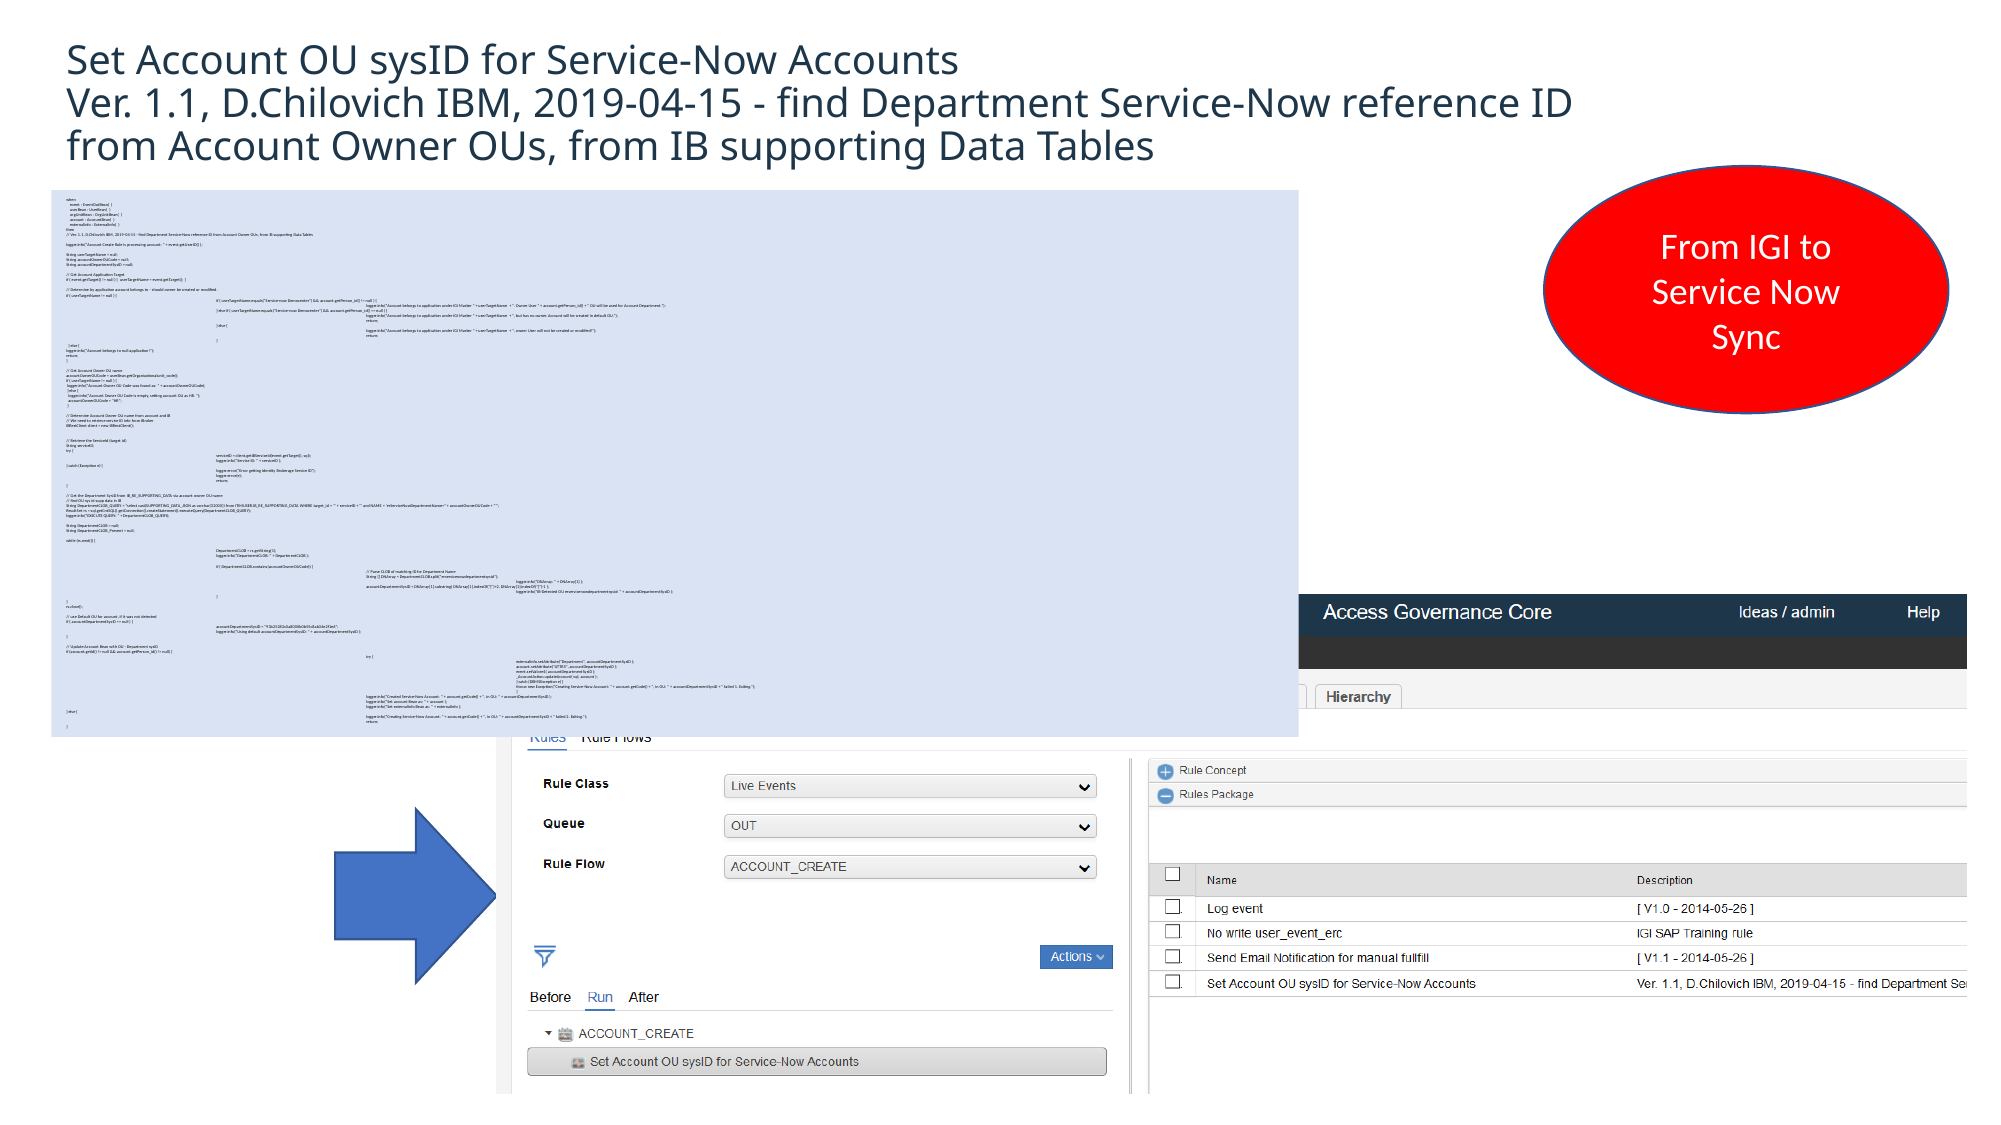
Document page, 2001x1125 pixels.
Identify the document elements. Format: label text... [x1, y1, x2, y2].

picture [496, 594, 1967, 1094]
text_box [334, 806, 496, 986]
title Set Account OU sysID for Service-Now Accounts Ver. 1.1, D.Chilovich IBM, 2019-04-15 - find Department Service-Now reference ID from Account Owner OUs, from IB supporting Data Tables [51, 47, 1672, 162]
text_box From IGI to Service Now Sync [1543, 164, 1950, 415]
text_box when event : EventOutBean( ) userBean : UserBean( ) orgUnitBean : OrgUnitBean( ) account : AccountBean( ) externalInfo : ExternalInfo( ) then // Ver. 1.1, D.Chilovich IBM, 2019-04-15 - find Department Service-Now reference ID from Account Owner OUs, from IB supporting Data Tables logger.info("Account Create Rule is processing account: " + event.getUserID() ); String userTargetName = null; String accountOwnerOUCode = null; String accountDepartmentSysID = null; // Get Account Application Target if ( event.getTarget() != null ) { userTargetName = event.getTarget(); } // Determine by application account belongs to - should owner be created or modified. if ( userTargetName != null ) { if ( userTargetName.equals("Service-now Democenter") && account.getPerson_id() != null ) { logger.info("Account belongs to application under IGI Marker " + userTargetName + ". Owner User " + account.getPerson_id() + " OU will be used for Account Department."); } else if ( userTargetName.equals("Service-now Democenter") && account.getPerson_id() == null ) { logger.info("Account belongs to application under IGI Marker " + userTargetName + ", but has no owner. Account will be created in default OU."); return; } else { logger.info("Account belongs to application under IGI Marker " + userTargetName + ", owner User will not be created or modified!"); return; } } else { logger.info("Account belongs to null application!"); return; } // Get Account Owner OU name accountOwnerOUCode = userBean.getOrganizationalunit_code(); if ( userTargetName != null ) { logger.info("Account Owner OU Code was found as: " + accountOwnerOUCode); } else { logger.info("Account Owner OU Code is empty, setting account OU as HR. "); accountOwnerOUCode = "HR"; } // Determine Account Owner OU name from account and IB // We need to retrieve service ID info from IBroker IBRestClient client = new IBRestClient(); // Retrieve the ServiceId (target id) String serviceID; try { serviceID = client.getIBServiceId(event.getTarget(), sql); logger.info("Service ID: " + serviceID ); } catch (Exception e) { logger.error("Error getting Identity Brokerage Service ID"); logger.error(e); return; } // Get the Department SysID from IB_RE_SUPPORTING_DATA via account owner OU name // find OU sys id supp data in IB String DepartmentCLOB_QUERY = "select cast(SUPPORTING_DATA_JSON as varchar(32000)) from ITIMUSER.IB_RE_SUPPORTING_DATA WHERE target_id = '" + serviceID + "' and NAME = 'erServiceNowDepartmentName=" + accountOwnerOUCode + "'"; ResultSet rs = sql.getCntSQL().getConnection().createStatement().executeQuery(DepartmentCLOB_QUERY); logger.info("EXECUTE QUERY: " + DepartmentCLOB_QUERY); String DepartmentCLOB = null; String DepartmentCLOB_Present = null; while (rs.next()) { DepartmentCLOB = rs.getString(1); logger.info("DepartmentCLOB: " + DepartmentCLOB ); if ( DepartmentCLOB.contains(accountOwnerOUCode)) { // Parse CLOB of matching ID for Department Name String [] DNArray = DepartmentCLOB.split("erservicenowdepartmentsysid"); logger.info("DNArray: " + DNArray[1] ); accountDepartmentSysID = DNArray[1].substring( DNArray[1].indexOf("[")+2, DNArray[1].indexOf("]")-1 ); logger.info("IB-Detected OU erservicenowdepartmentsysid: " + accountDepartmentSysID ); } } rs.close(); // use Default OU for account, if it was not detected if ( accountDepartmentSysID == null ) { accountDepartmentSysID = "93b25282c0a8000b0b55c8ab34e2f1e6"; logger.info("Using default accountDepartmentSysID: " + accountDepartmentSysID ); } // Update Account Bean with OU - Department sysID if (account.getId() != null && account.getPerson_id() != null) { try { externalInfo.setAttribute("Department", accountDepartmentSysID ); account.setAttribute("ATTR5", accountDepartmentSysID ); event.setValore4( accountDepartmentSysID ); _AccountAction.updateAccount( sql, account ); } catch (DBMSException e) { throw new Exception("Creating Service-Now Account: " + account.getCode() + ", in OU: " + accountDepartmentSysID + " failed 1. Exiting."); } logger.info("Created Service-Now Account: " + account.getCode() + ", in OU: " + accountDepartmentSysID ); logger.info("Set account Bean as: " + account ); logger.info("Set externalInfo Bean as: " + externalInfo ); } else { logger.info("Creating Service-Now Account: " + account.getCode() + ", in OU: " + accountDepartmentSysID + " failed 2. Exiting."); return; } [51, 190, 1299, 737]
